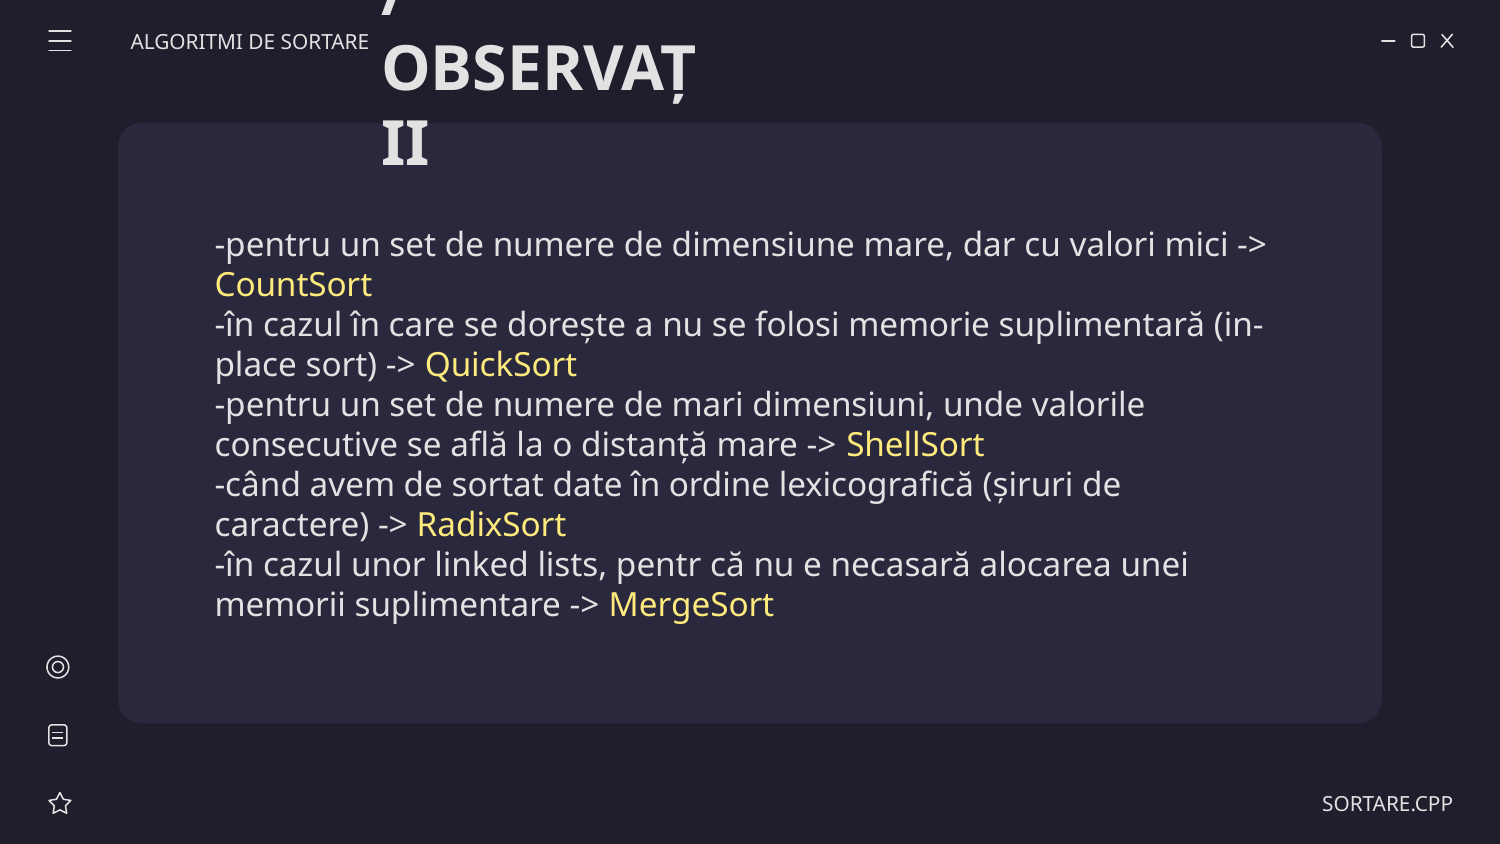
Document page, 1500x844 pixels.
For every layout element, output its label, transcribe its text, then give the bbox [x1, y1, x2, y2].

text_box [46, 655, 72, 814]
text_box [46, 27, 74, 32]
subtitle SORTARE.CPP [1278, 780, 1453, 826]
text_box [48, 30, 72, 51]
text_box -pentru un set de numere de dimensiune mare, dar cu valori mici -> CountSort -în cazul în care se dorește a nu se folosi memorie suplimentară (in-place sort) -> QuickSort -pentru un set de numere de mari dimensiuni, unde valorile consecutive se află la o distanță mare -> ShellSort -când avem de sortat date în ordine lexicografică (șiruri de caractere) -> RadixSort -în cazul unor linked lists, pentr că nu e necasară alocarea unei memorii suplimentare -> MergeSort [199, 208, 1301, 638]
title /OBSERVAȚII [366, 18, 731, 112]
subtitle ALGORITMI DE SORTARE [130, 18, 366, 64]
